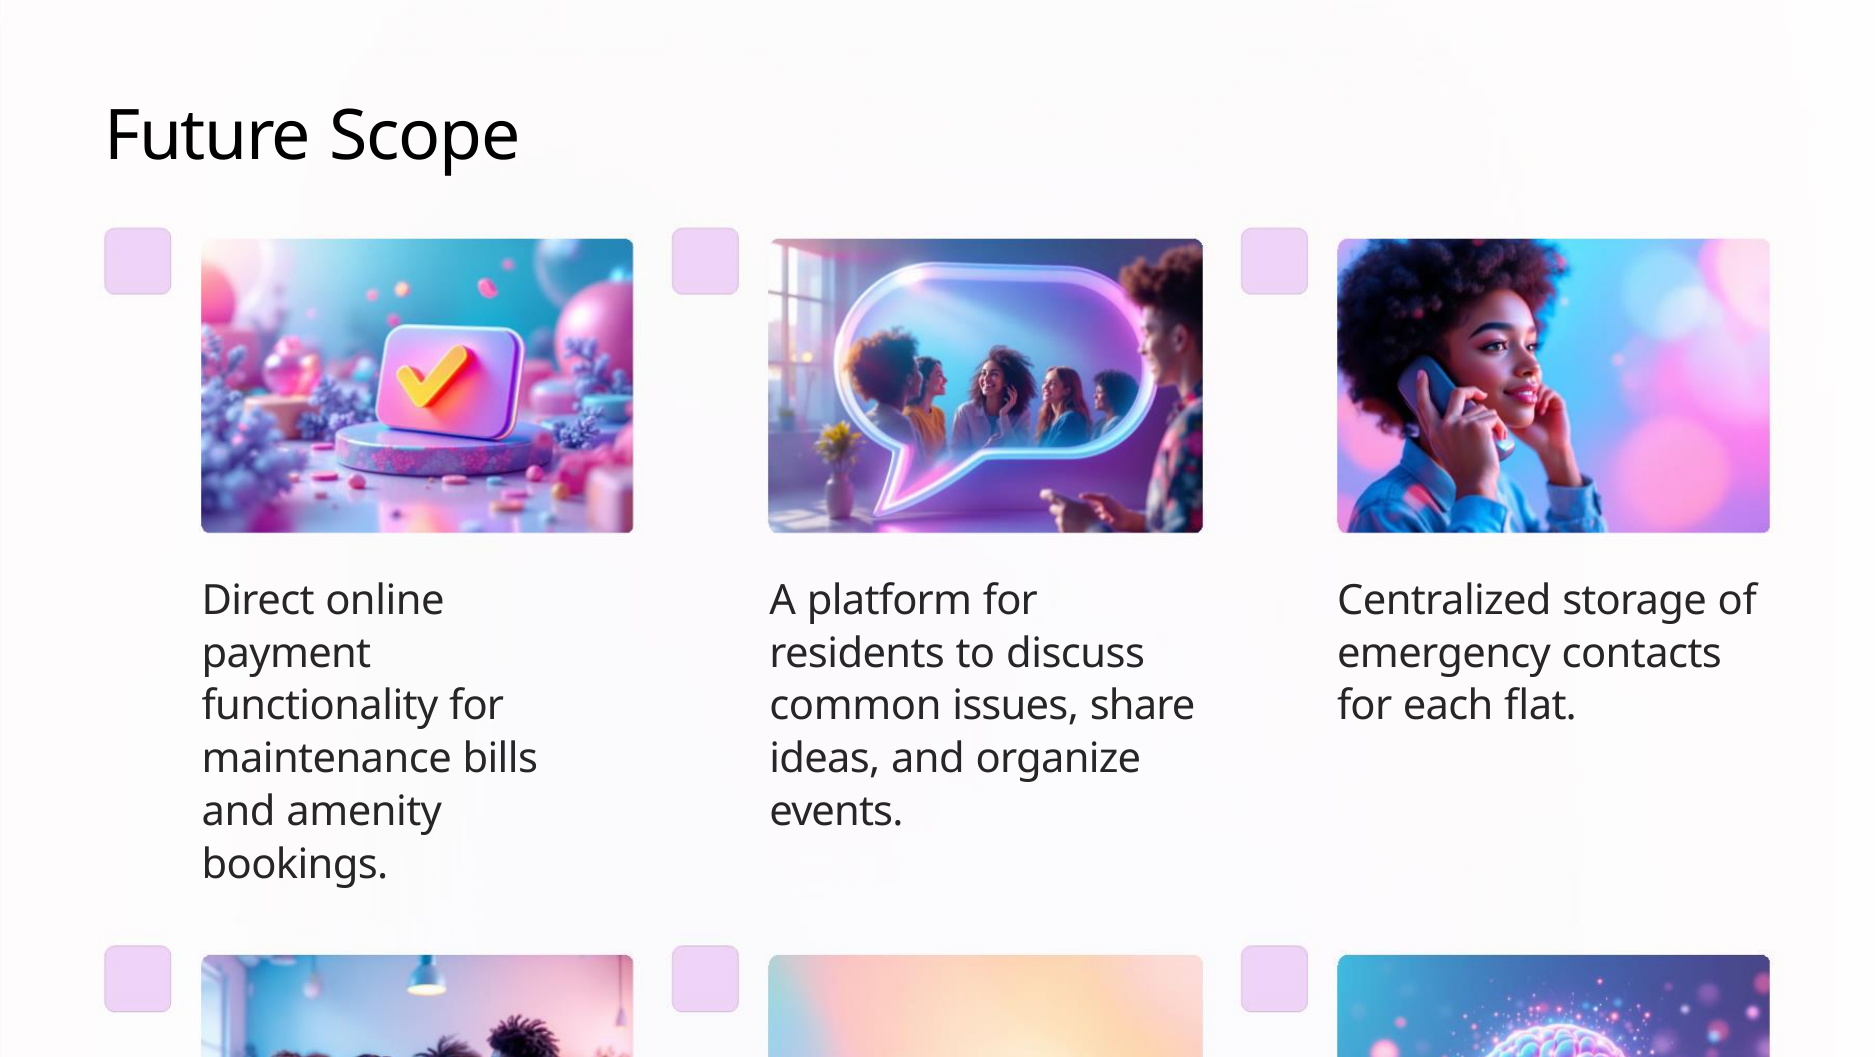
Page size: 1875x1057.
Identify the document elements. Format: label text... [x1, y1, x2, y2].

text_box [0, 0, 1875, 1057]
text_box residents to discuss common issues, share ideas, and organize events. [769, 618, 1227, 835]
text_box Future Scope [104, 76, 560, 174]
text_box A platform for [769, 565, 1073, 618]
text_box Direct online payment functionality for maintenance bills and amenity bookings. [201, 565, 584, 888]
text_box Centralized storage of emergency contacts for each flat. [1337, 565, 1790, 728]
